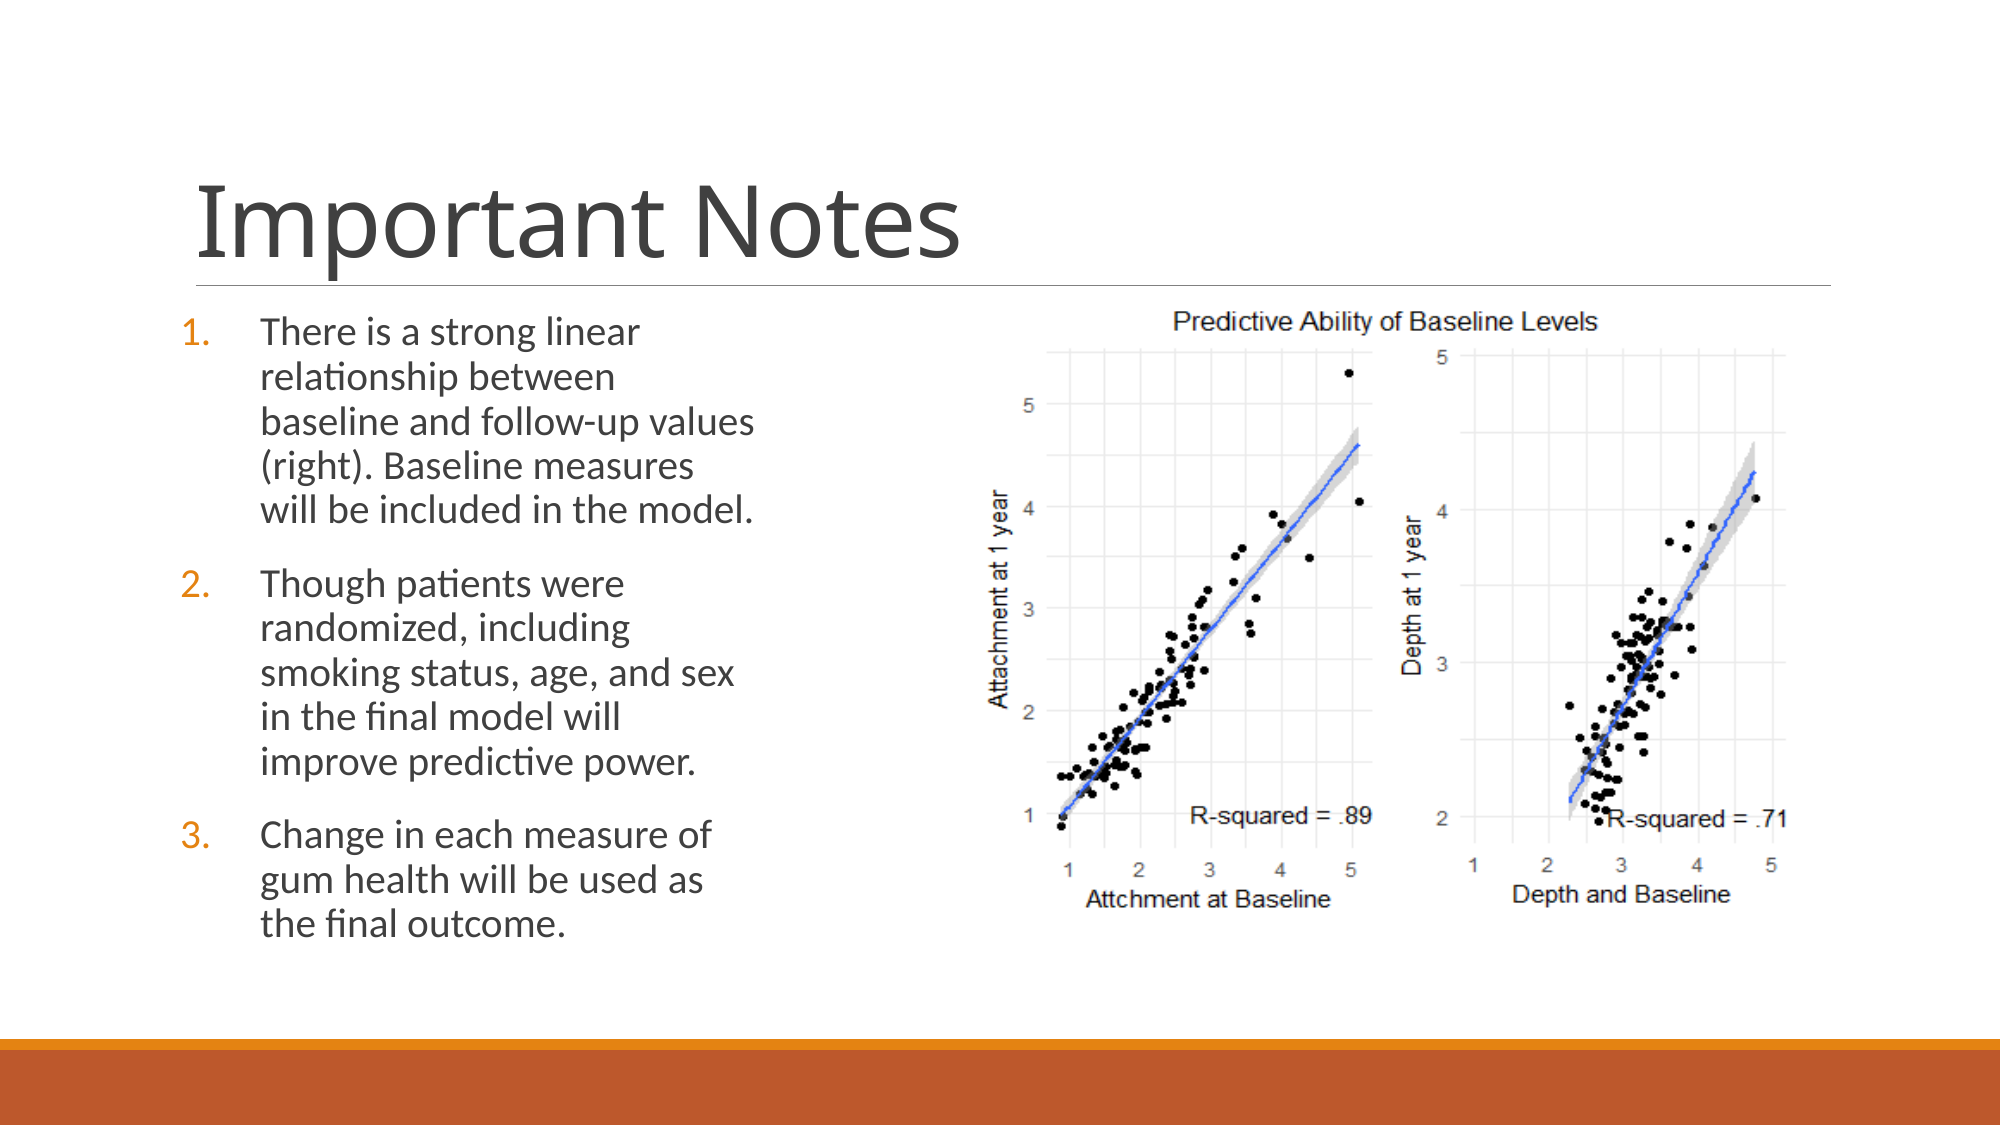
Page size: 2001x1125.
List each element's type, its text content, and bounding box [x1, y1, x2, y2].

title Important Notes [180, 47, 1830, 285]
picture [972, 302, 1801, 919]
